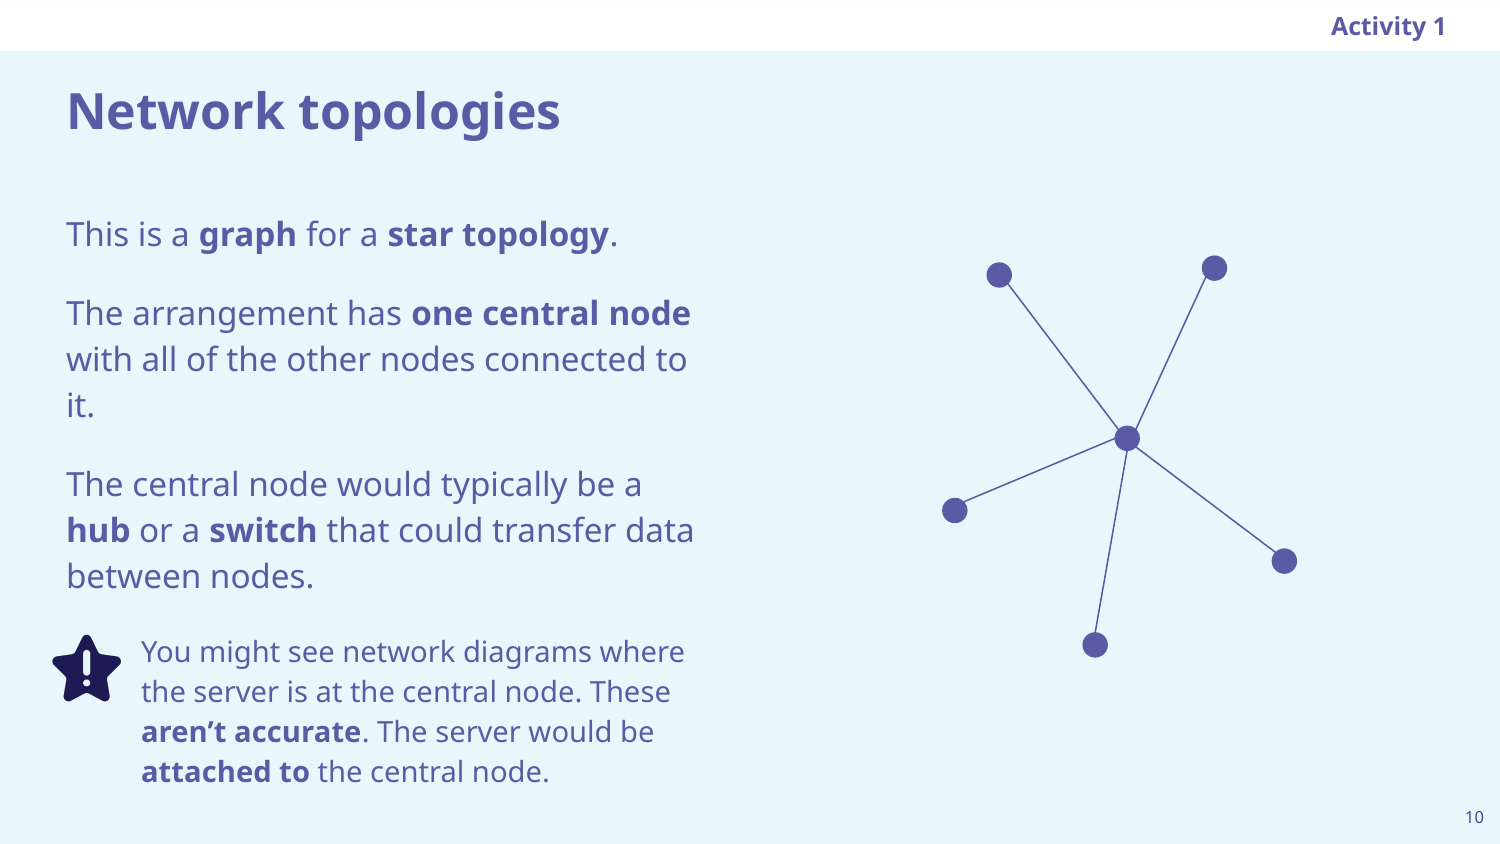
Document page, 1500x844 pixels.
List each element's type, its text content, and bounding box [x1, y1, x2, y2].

text_box [1202, 256, 1227, 281]
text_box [1135, 276, 1207, 431]
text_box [1007, 283, 1119, 431]
text_box [942, 498, 967, 523]
subtitle Activity 1 [862, 0, 1448, 52]
slide_number ‹#› [1448, 792, 1500, 844]
text_box [1083, 634, 1108, 657]
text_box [1094, 450, 1128, 634]
list This is a graph for a star topology. The arrangement has one central node with all of the other nodes connected to it. The central node would typically be a hub or a switch that could transfer data between nodes. You might see network diagrams where the server is at the central node. These aren’t accurate. The server would be attached to the central node. [51, 191, 723, 793]
text_box [1119, 426, 1140, 450]
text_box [1135, 446, 1277, 553]
text_box [1272, 549, 1297, 574]
text_box [987, 263, 1012, 287]
picture [50, 632, 122, 704]
title Network topologies [51, 52, 1449, 167]
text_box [962, 437, 1116, 503]
